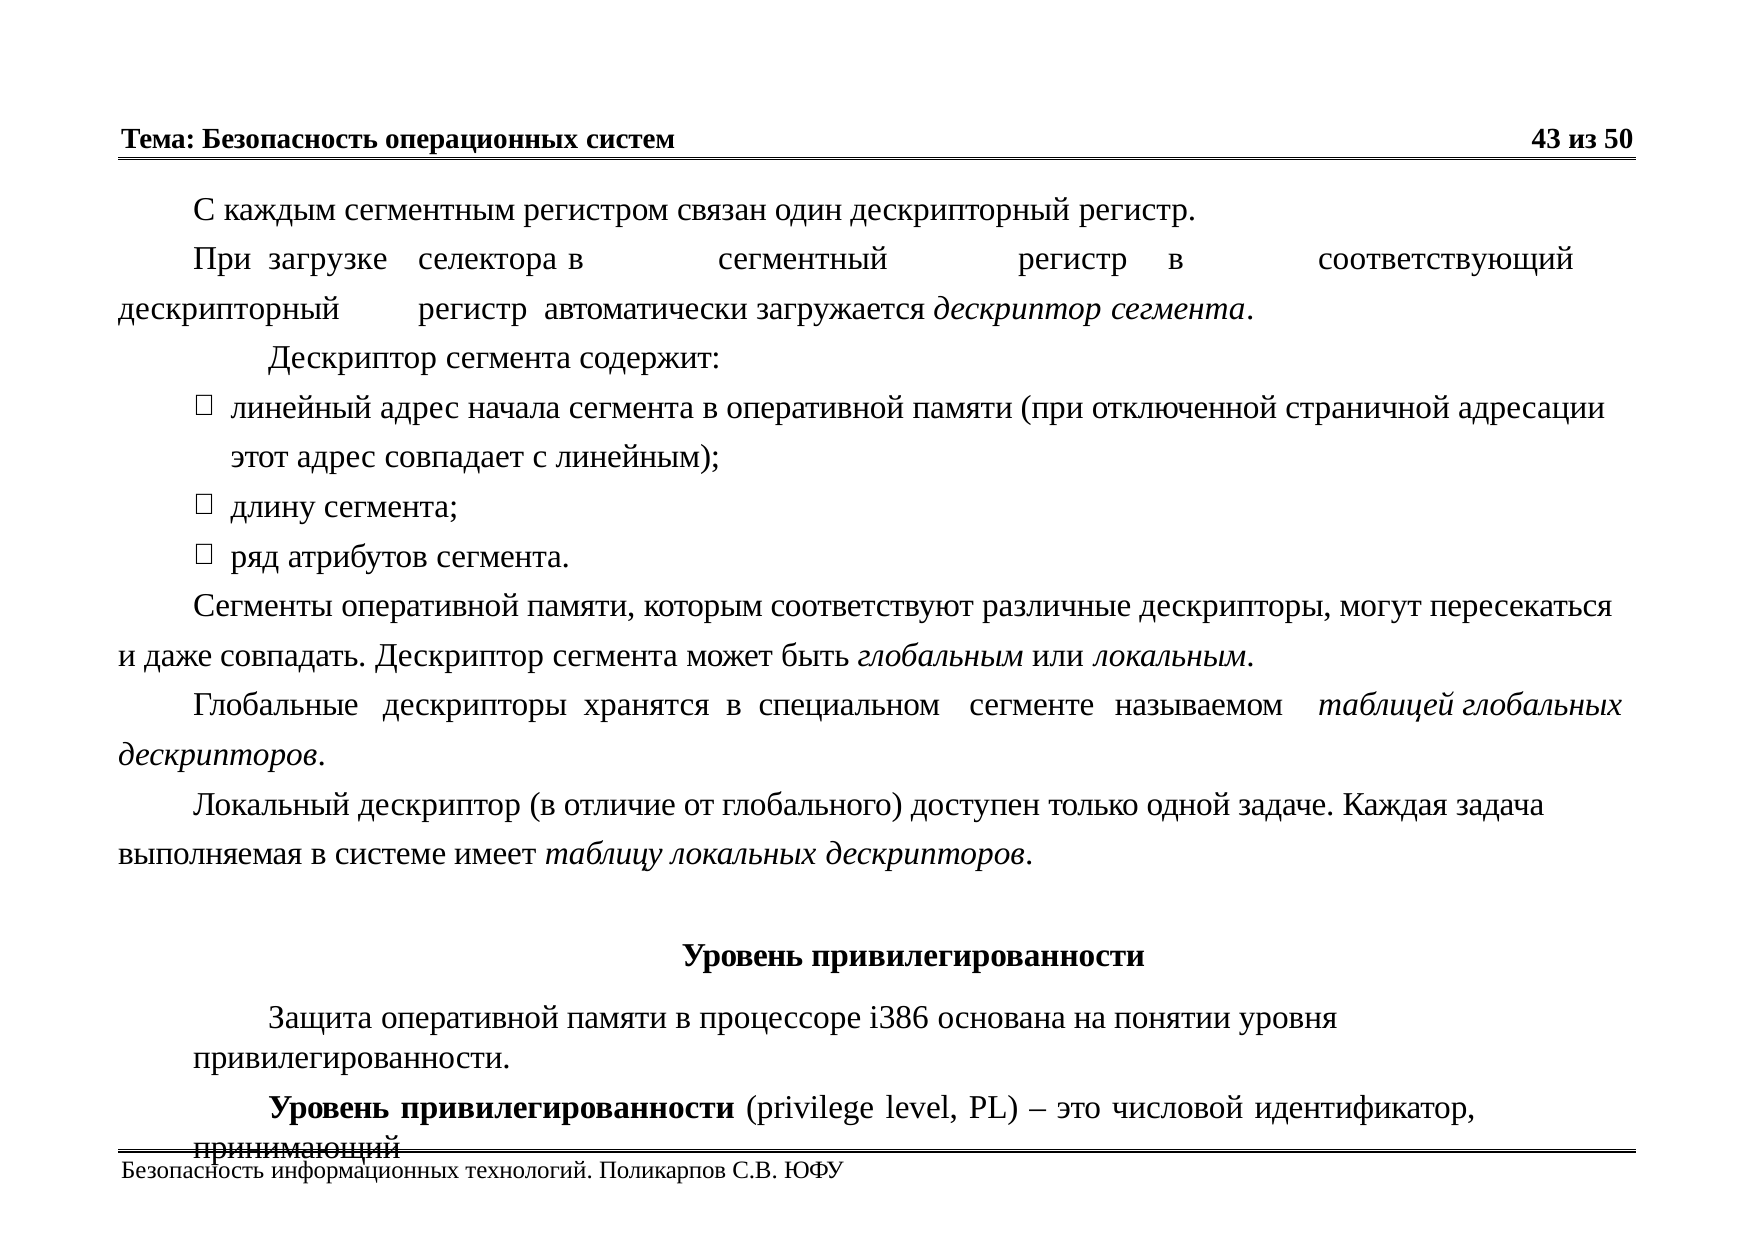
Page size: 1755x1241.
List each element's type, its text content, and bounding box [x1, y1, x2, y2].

text_box Тема: Безопасность операционных систем [119, 117, 682, 155]
text_box 43 из 50 [1529, 117, 1636, 155]
text_box С каждым сегментным регистром связан один дескрипторный регистр. При загрузке селектора в сегментный регистр в соответствующий дескрипторный регистр автоматически загружается дескриптор сегмента. Дескриптор сегмента содержит: линейный адрес начала сегмента в оперативной памяти (при отключенной страничной адресации этот адрес совпадает с линейным); длину сегмента; ряд атрибутов сегмента. Сегменты оперативной памяти, которым соответствуют различные дескрипторы, могут пересекаться и даже совпадать. Дескриптор сегмента может быть глобальным или локальным. Глобальные дескрипторы хранятся в специальном сегменте называемом таблицей глобальных дескрипторов. Локальный дескриптор (в отличие от глобального) доступен только одной задаче. Каждая задача выполняемая в системе имеет таблицу локальных дескрипторов. Уровень привилегированности Защита оперативной памяти в процессоре i386 основана на понятии уровня привилегированности. Уровень привилегированности (privilege level, PL) – это числовой идентификатор, принимающий [116, 175, 1638, 1165]
footer Безопасность информационных технологий. Поликарпов С.В. ЮФУ [119, 1154, 852, 1241]
